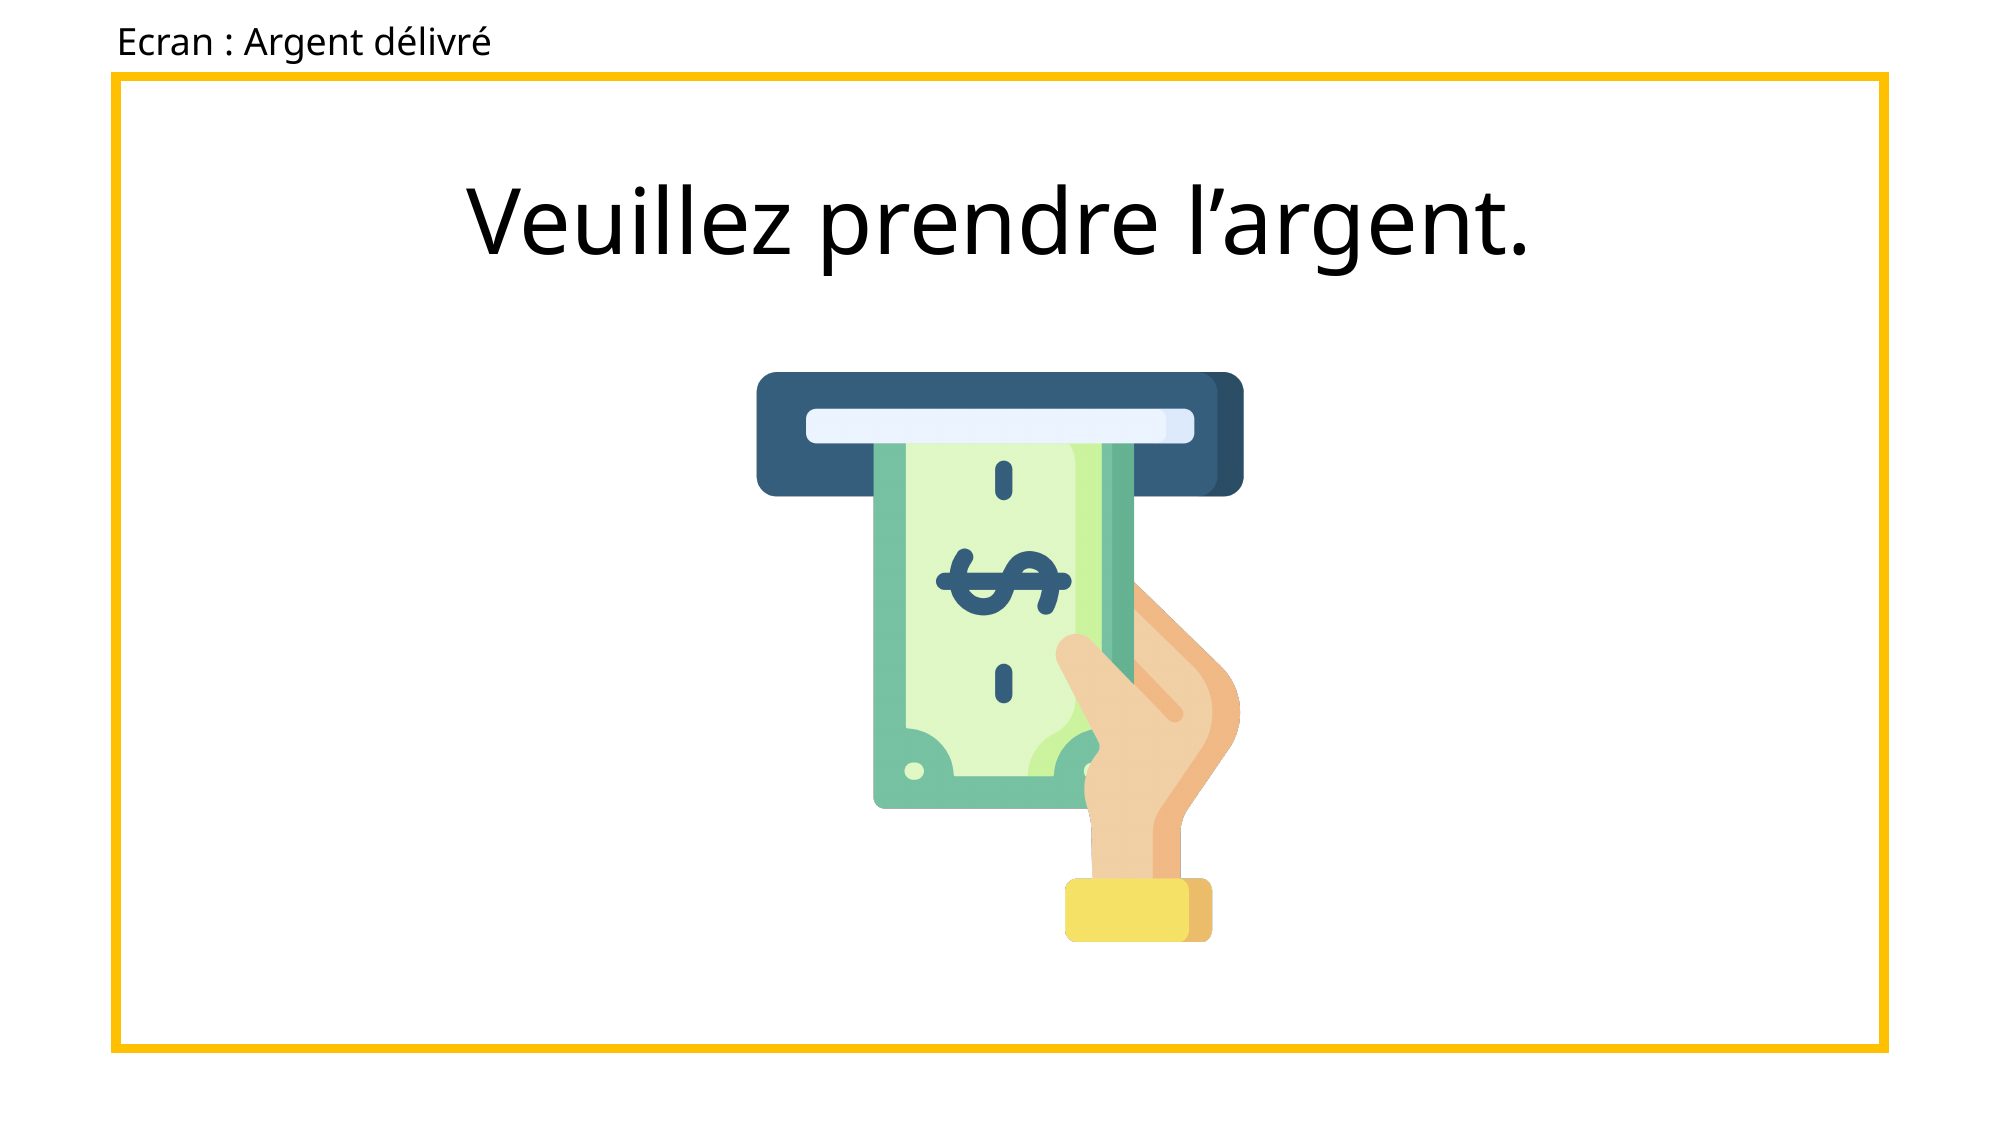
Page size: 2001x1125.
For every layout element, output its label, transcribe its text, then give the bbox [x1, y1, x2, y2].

title Veuillez prendre l’argent. [236, 115, 1764, 334]
text_box [115, 75, 1885, 1050]
text_box Ecran : Argent délivré [101, 10, 508, 71]
picture [715, 372, 1285, 942]
